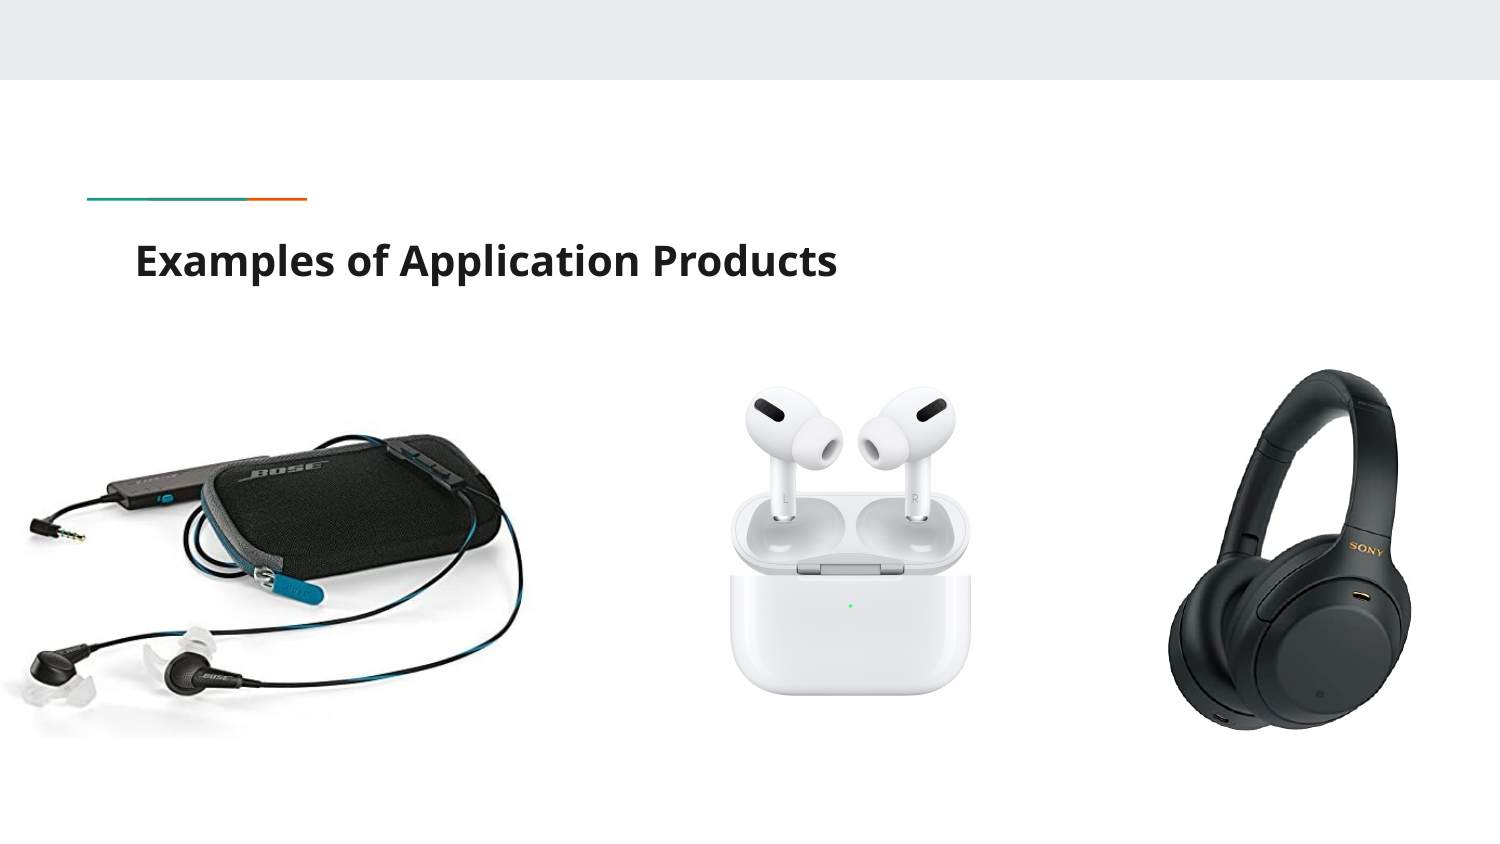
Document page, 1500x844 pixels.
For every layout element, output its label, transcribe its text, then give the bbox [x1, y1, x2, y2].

picture [1166, 368, 1413, 731]
picture [0, 421, 535, 739]
title Examples of Application Products [119, 216, 1381, 305]
picture [661, 360, 1040, 739]
